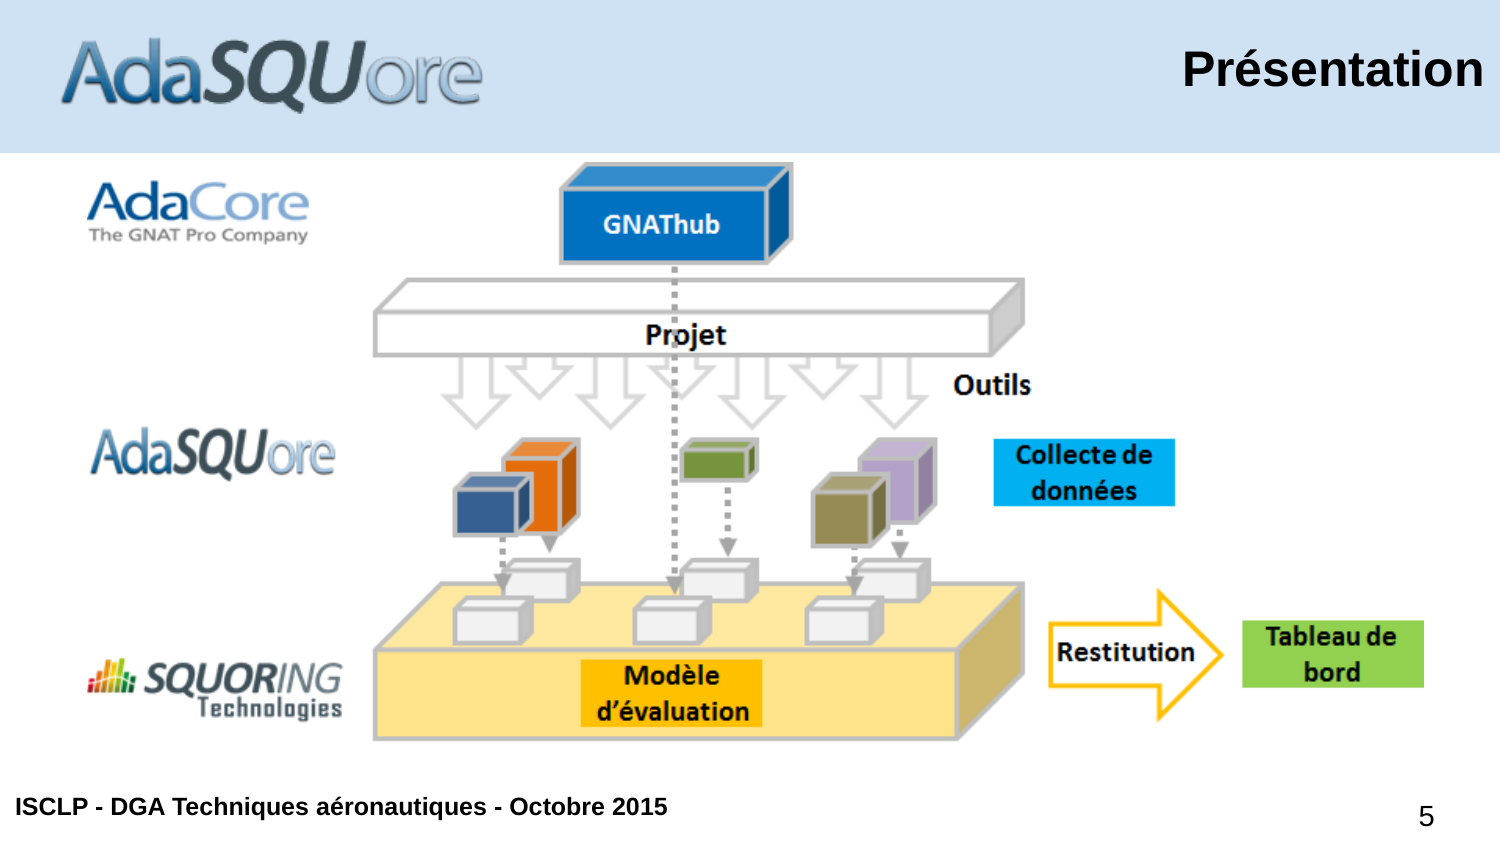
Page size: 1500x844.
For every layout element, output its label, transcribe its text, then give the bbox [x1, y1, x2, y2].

list ISCLP - DGA Techniques aéronautiques - Octobre 2015 [0, 775, 891, 844]
picture [87, 162, 1424, 746]
slide_number ‹#› [1403, 782, 1494, 844]
text_box [0, 0, 1500, 154]
list Présentation [502, 20, 1500, 133]
picture [54, 33, 492, 120]
